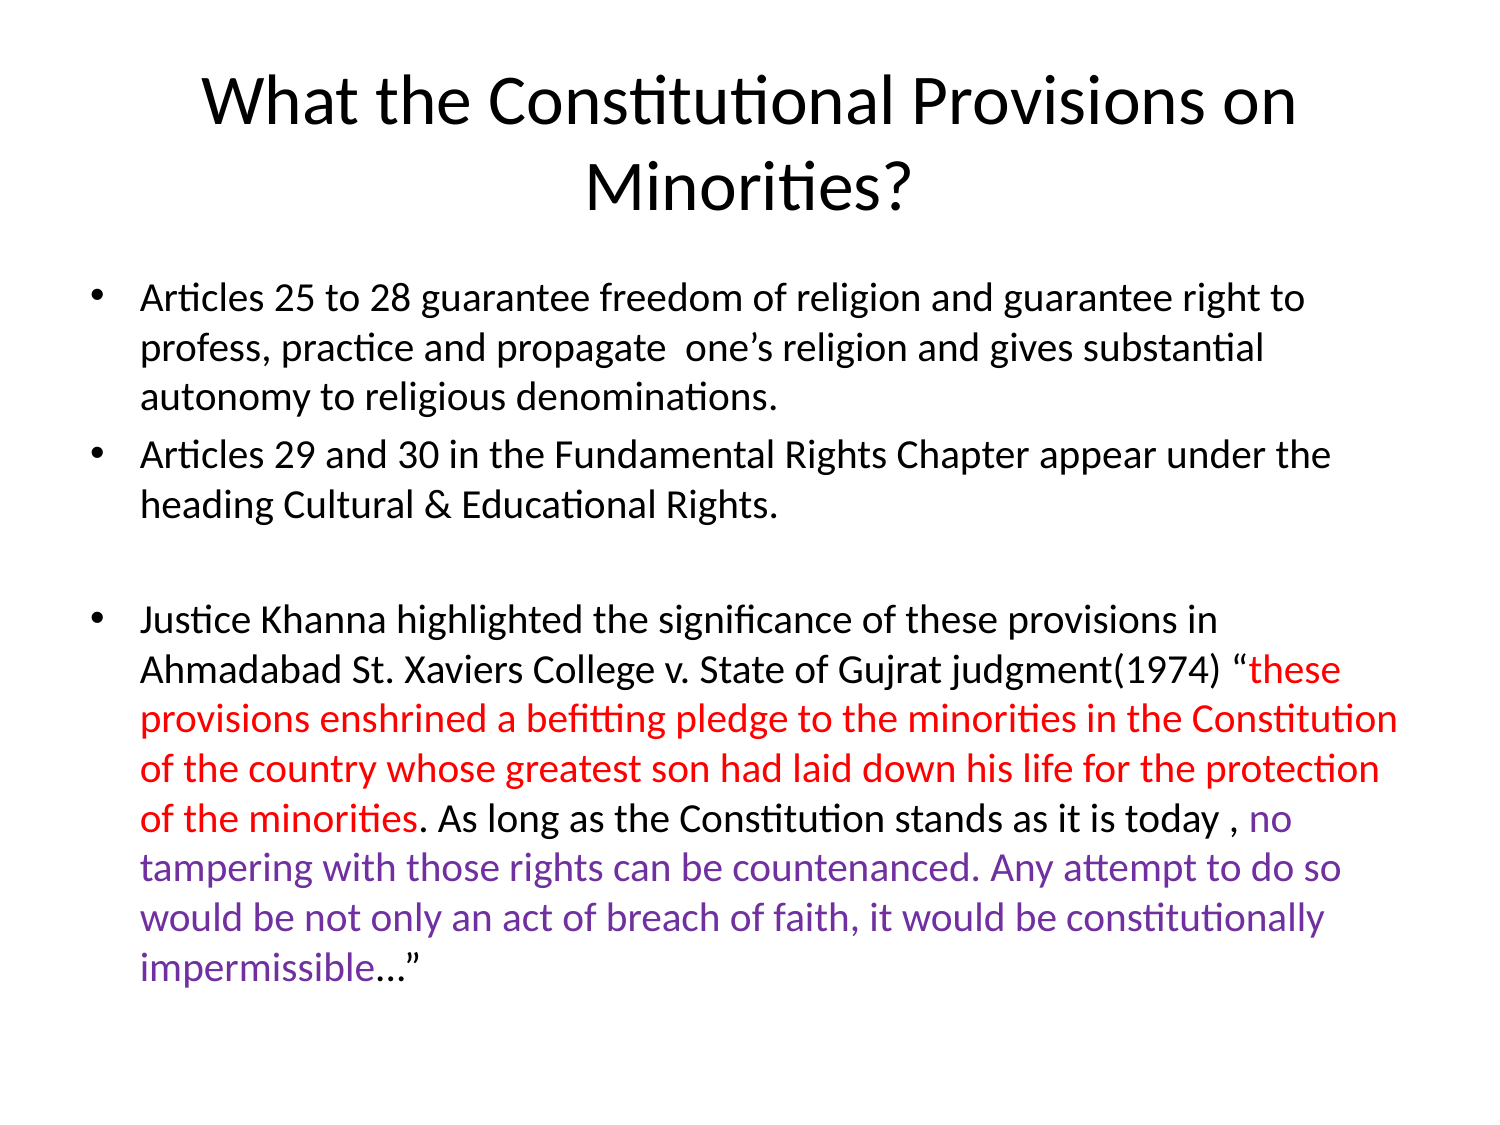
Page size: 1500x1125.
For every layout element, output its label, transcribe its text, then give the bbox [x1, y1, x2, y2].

title What the Constitutional Provisions on Minorities? [75, 45, 1425, 233]
list Articles 25 to 28 guarantee freedom of religion and guarantee right to profess, practice and propagate one’s religion and gives substantial autonomy to religious denominations. Articles 29 and 30 in the Fundamental Rights Chapter appear under the heading Cultural & Educational Rights. Justice Khanna highlighted the significance of these provisions in Ahmadabad St. Xaviers College v. State of Gujrat judgment(1974) “these provisions enshrined a befitting pledge to the minorities in the Constitution of the country whose greatest son had laid down his life for the protection of the minorities. As long as the Constitution stands as it is today , no tampering with those rights can be countenanced. Any attempt to do so would be not only an act of breach of faith, it would be constitutionally impermissible...” [75, 262, 1425, 1005]
